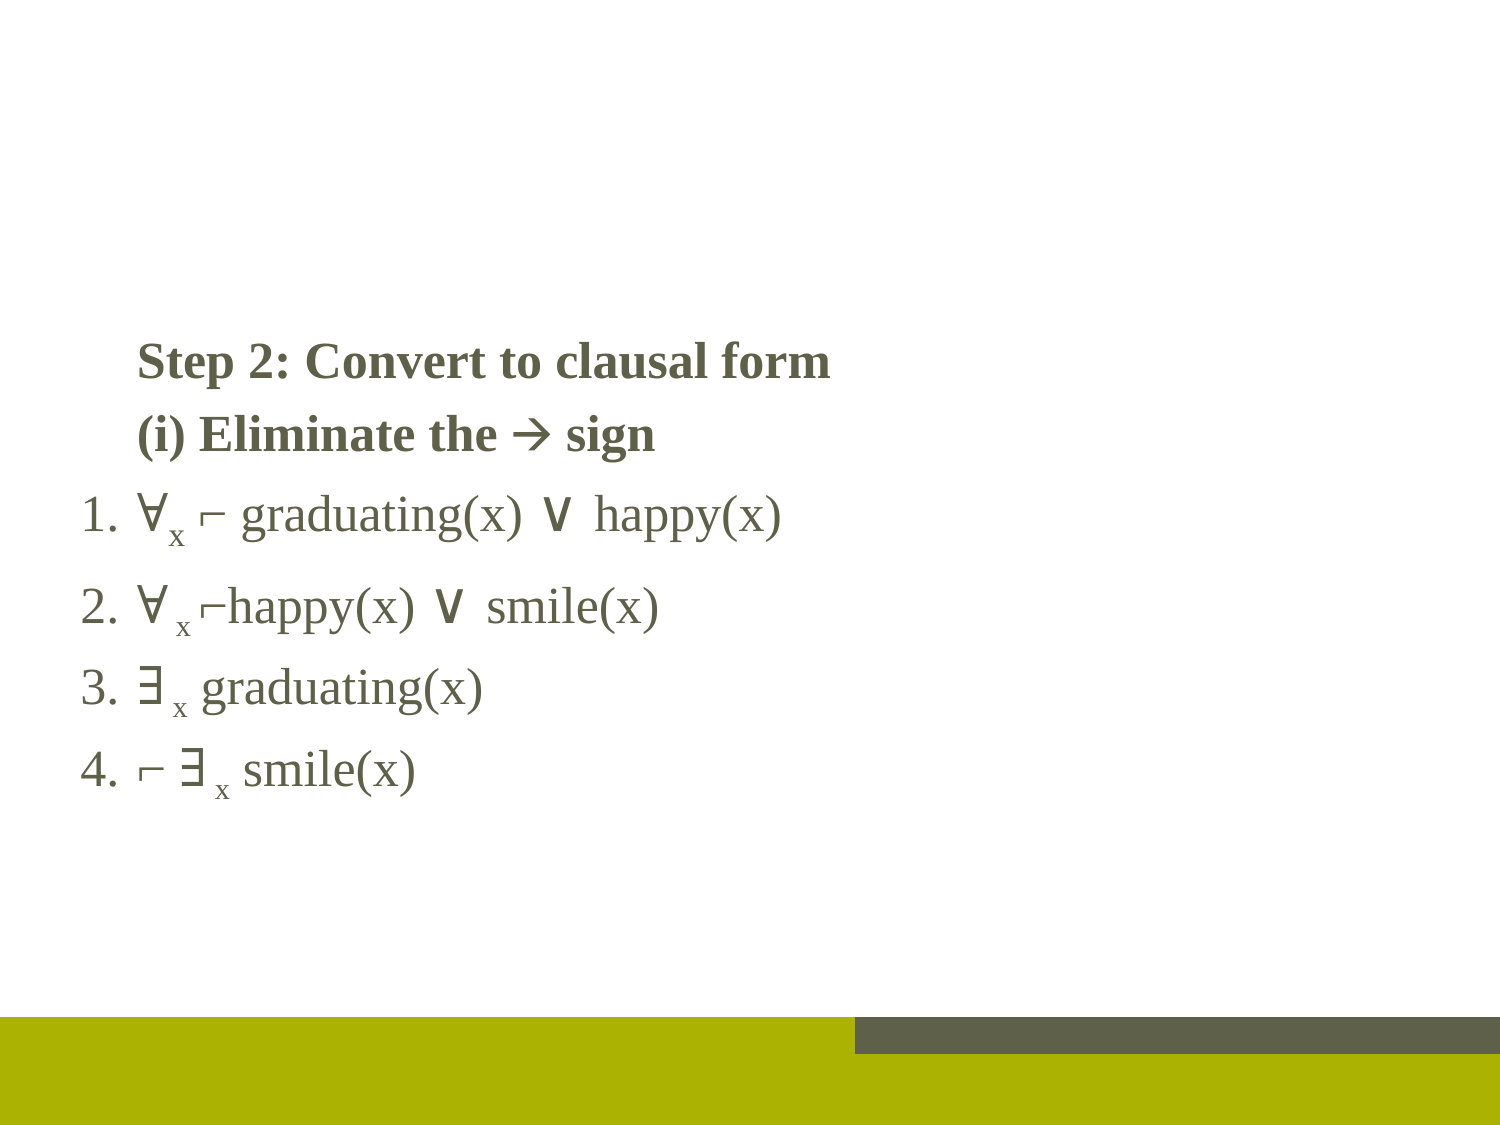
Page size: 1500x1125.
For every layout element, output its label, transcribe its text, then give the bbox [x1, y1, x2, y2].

list Step 2: Convert to clausal form (i) Eliminate the 🡪 sign ∀x ⌐ graduating(x) ∨ happy(x) ∀ x ⌐happy(x) ∨ smile(x) ∃ x graduating(x) ⌐ ∃ x smile(x) [80, 326, 1480, 984]
